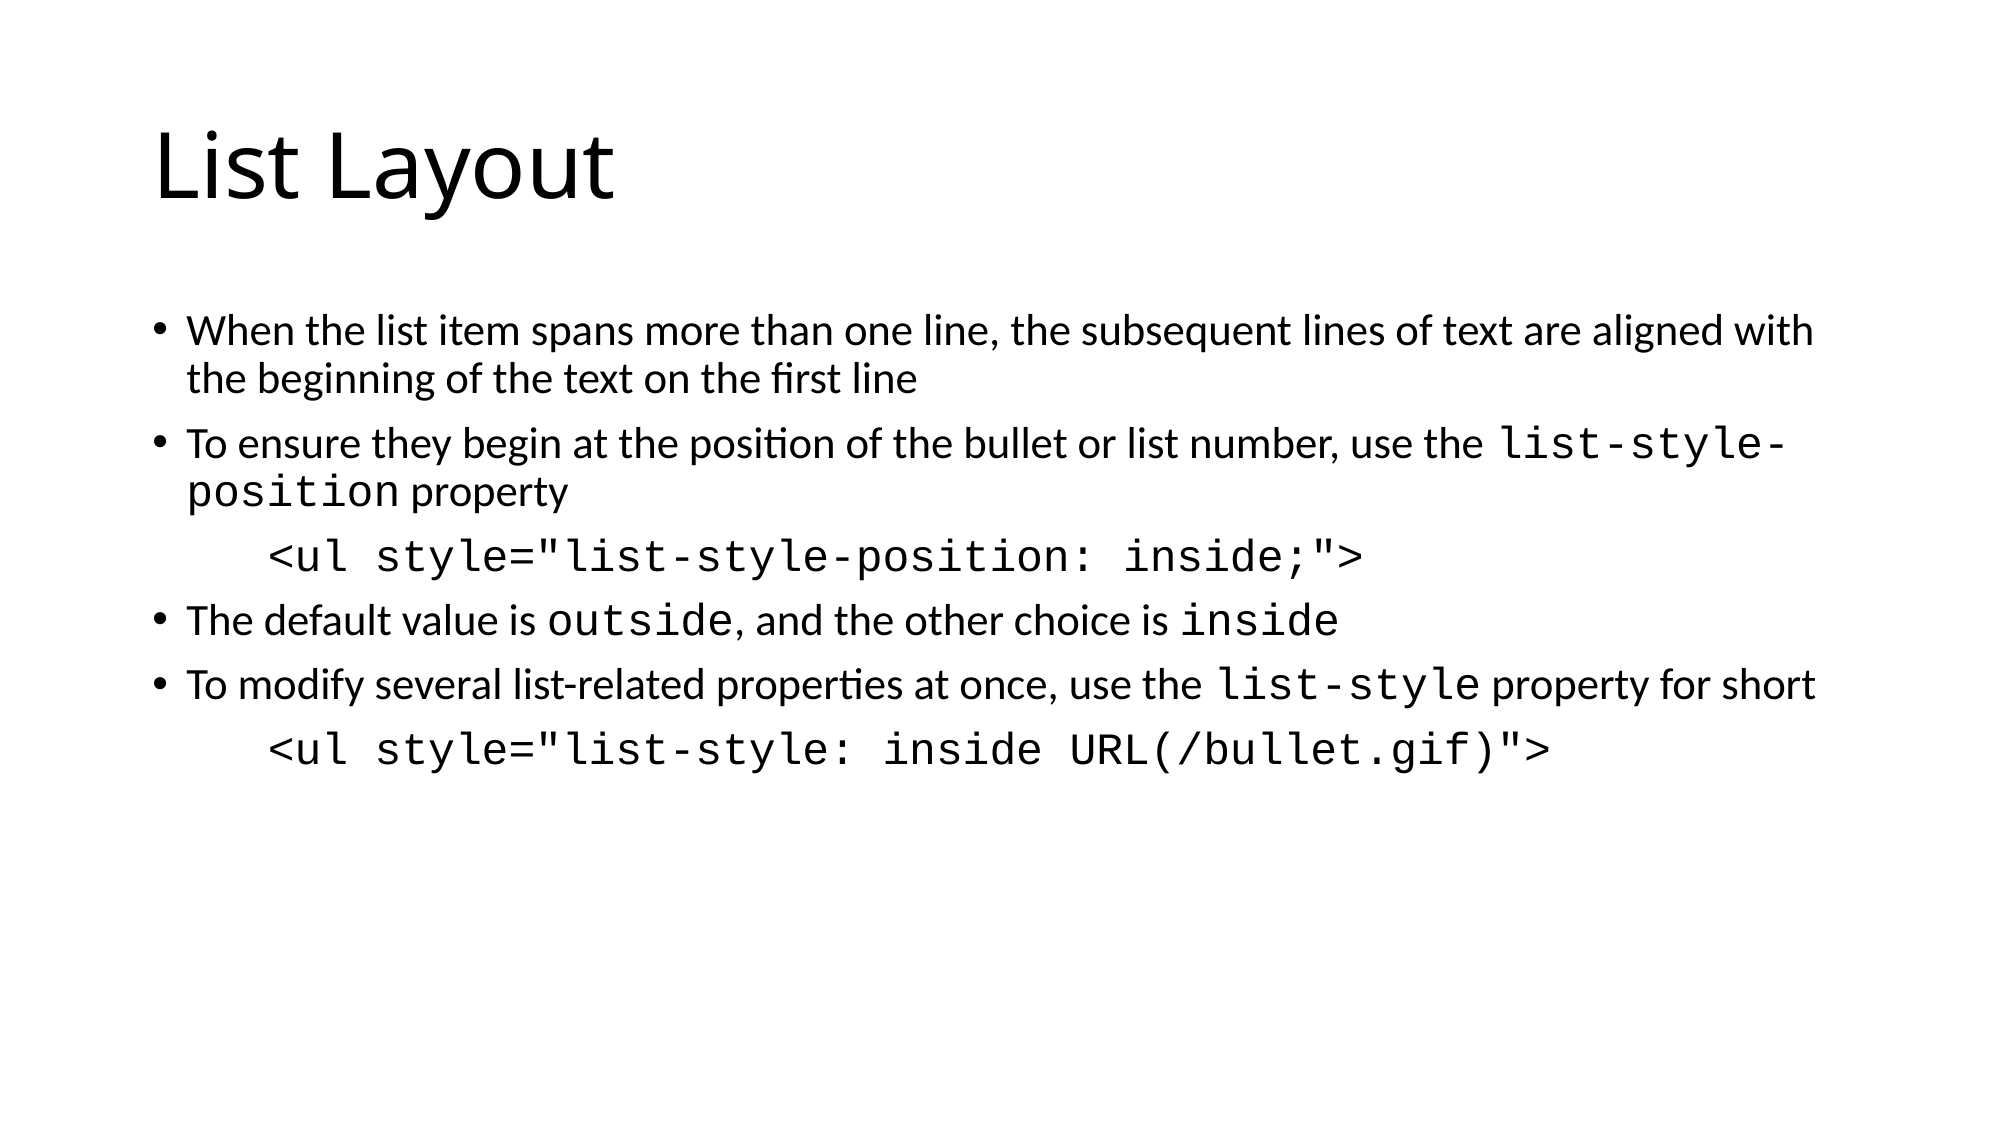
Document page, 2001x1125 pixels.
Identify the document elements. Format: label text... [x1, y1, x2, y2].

title List Layout [137, 59, 1863, 278]
list When the list item spans more than one line, the subsequent lines of text are aligned with the beginning of the text on the first line To ensure they begin at the position of the bullet or list number, use the list-style-position property <ul style="list-style-position: inside;"> The default value is outside, and the other choice is inside To modify several list-related properties at once, use the list-style property for short <ul style="list-style: inside URL(/bullet.gif)"> [137, 299, 1863, 1014]
